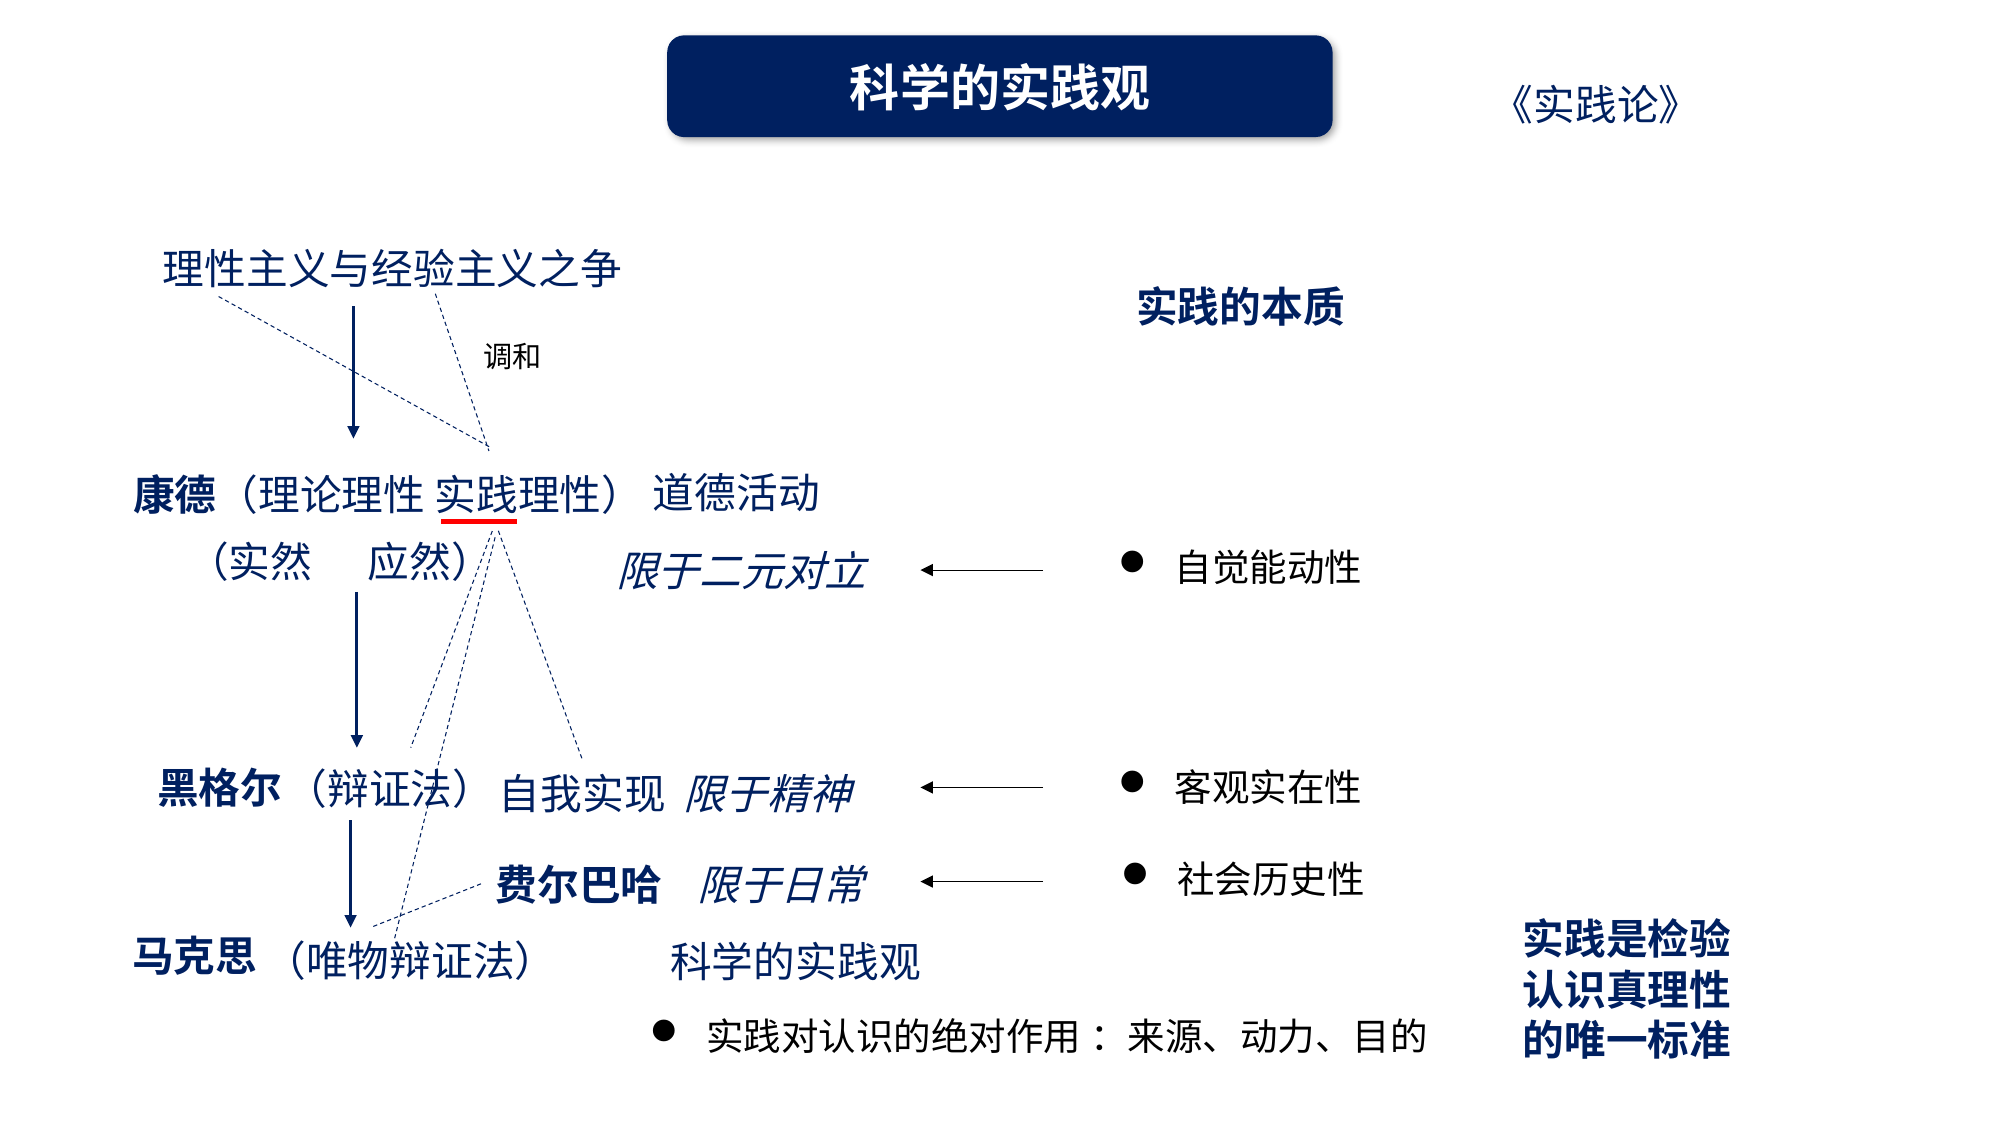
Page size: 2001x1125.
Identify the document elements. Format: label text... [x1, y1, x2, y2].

text_box 实践是检验 认识真理性 的唯一标准 [1507, 905, 1747, 1071]
text_box 《实践论》 [1477, 71, 1716, 137]
text_box （实然 应然） [172, 528, 508, 593]
text_box 实践的本质 [1121, 273, 1360, 339]
text_box 科学的实践观 [666, 34, 1334, 138]
text_box 自觉能动性 [1103, 542, 1378, 597]
text_box 费尔巴哈 [496, 851, 678, 917]
text_box 调和 [491, 331, 558, 381]
text_box 客观实在性 [1103, 761, 1378, 817]
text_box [410, 531, 493, 537]
text_box 道德活动 [638, 459, 835, 525]
text_box 限于二元对立 [601, 537, 882, 603]
text_box ：来源、动力、目的 [1075, 1005, 1443, 1066]
text_box 实践对认识的绝对作用 [635, 1011, 1075, 1066]
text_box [498, 530, 583, 761]
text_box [218, 296, 435, 448]
text_box 自我实现 [496, 760, 669, 825]
text_box （辩证法） [270, 755, 394, 821]
text_box 康德（理论理性 实践理性） [118, 461, 659, 526]
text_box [435, 293, 489, 452]
text_box 理性主义与经验主义之争 [148, 235, 638, 301]
text_box （唯物辩证法） [249, 927, 572, 993]
text_box 黑格尔 [142, 754, 298, 820]
text_box 社会历史性 [1106, 853, 1380, 909]
text_box 科学的实践观 [655, 927, 936, 993]
text_box 限于精神 [669, 760, 866, 825]
text_box 马克思 [117, 922, 273, 988]
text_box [394, 537, 496, 939]
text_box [370, 884, 394, 928]
text_box 限于日常 [682, 851, 880, 917]
